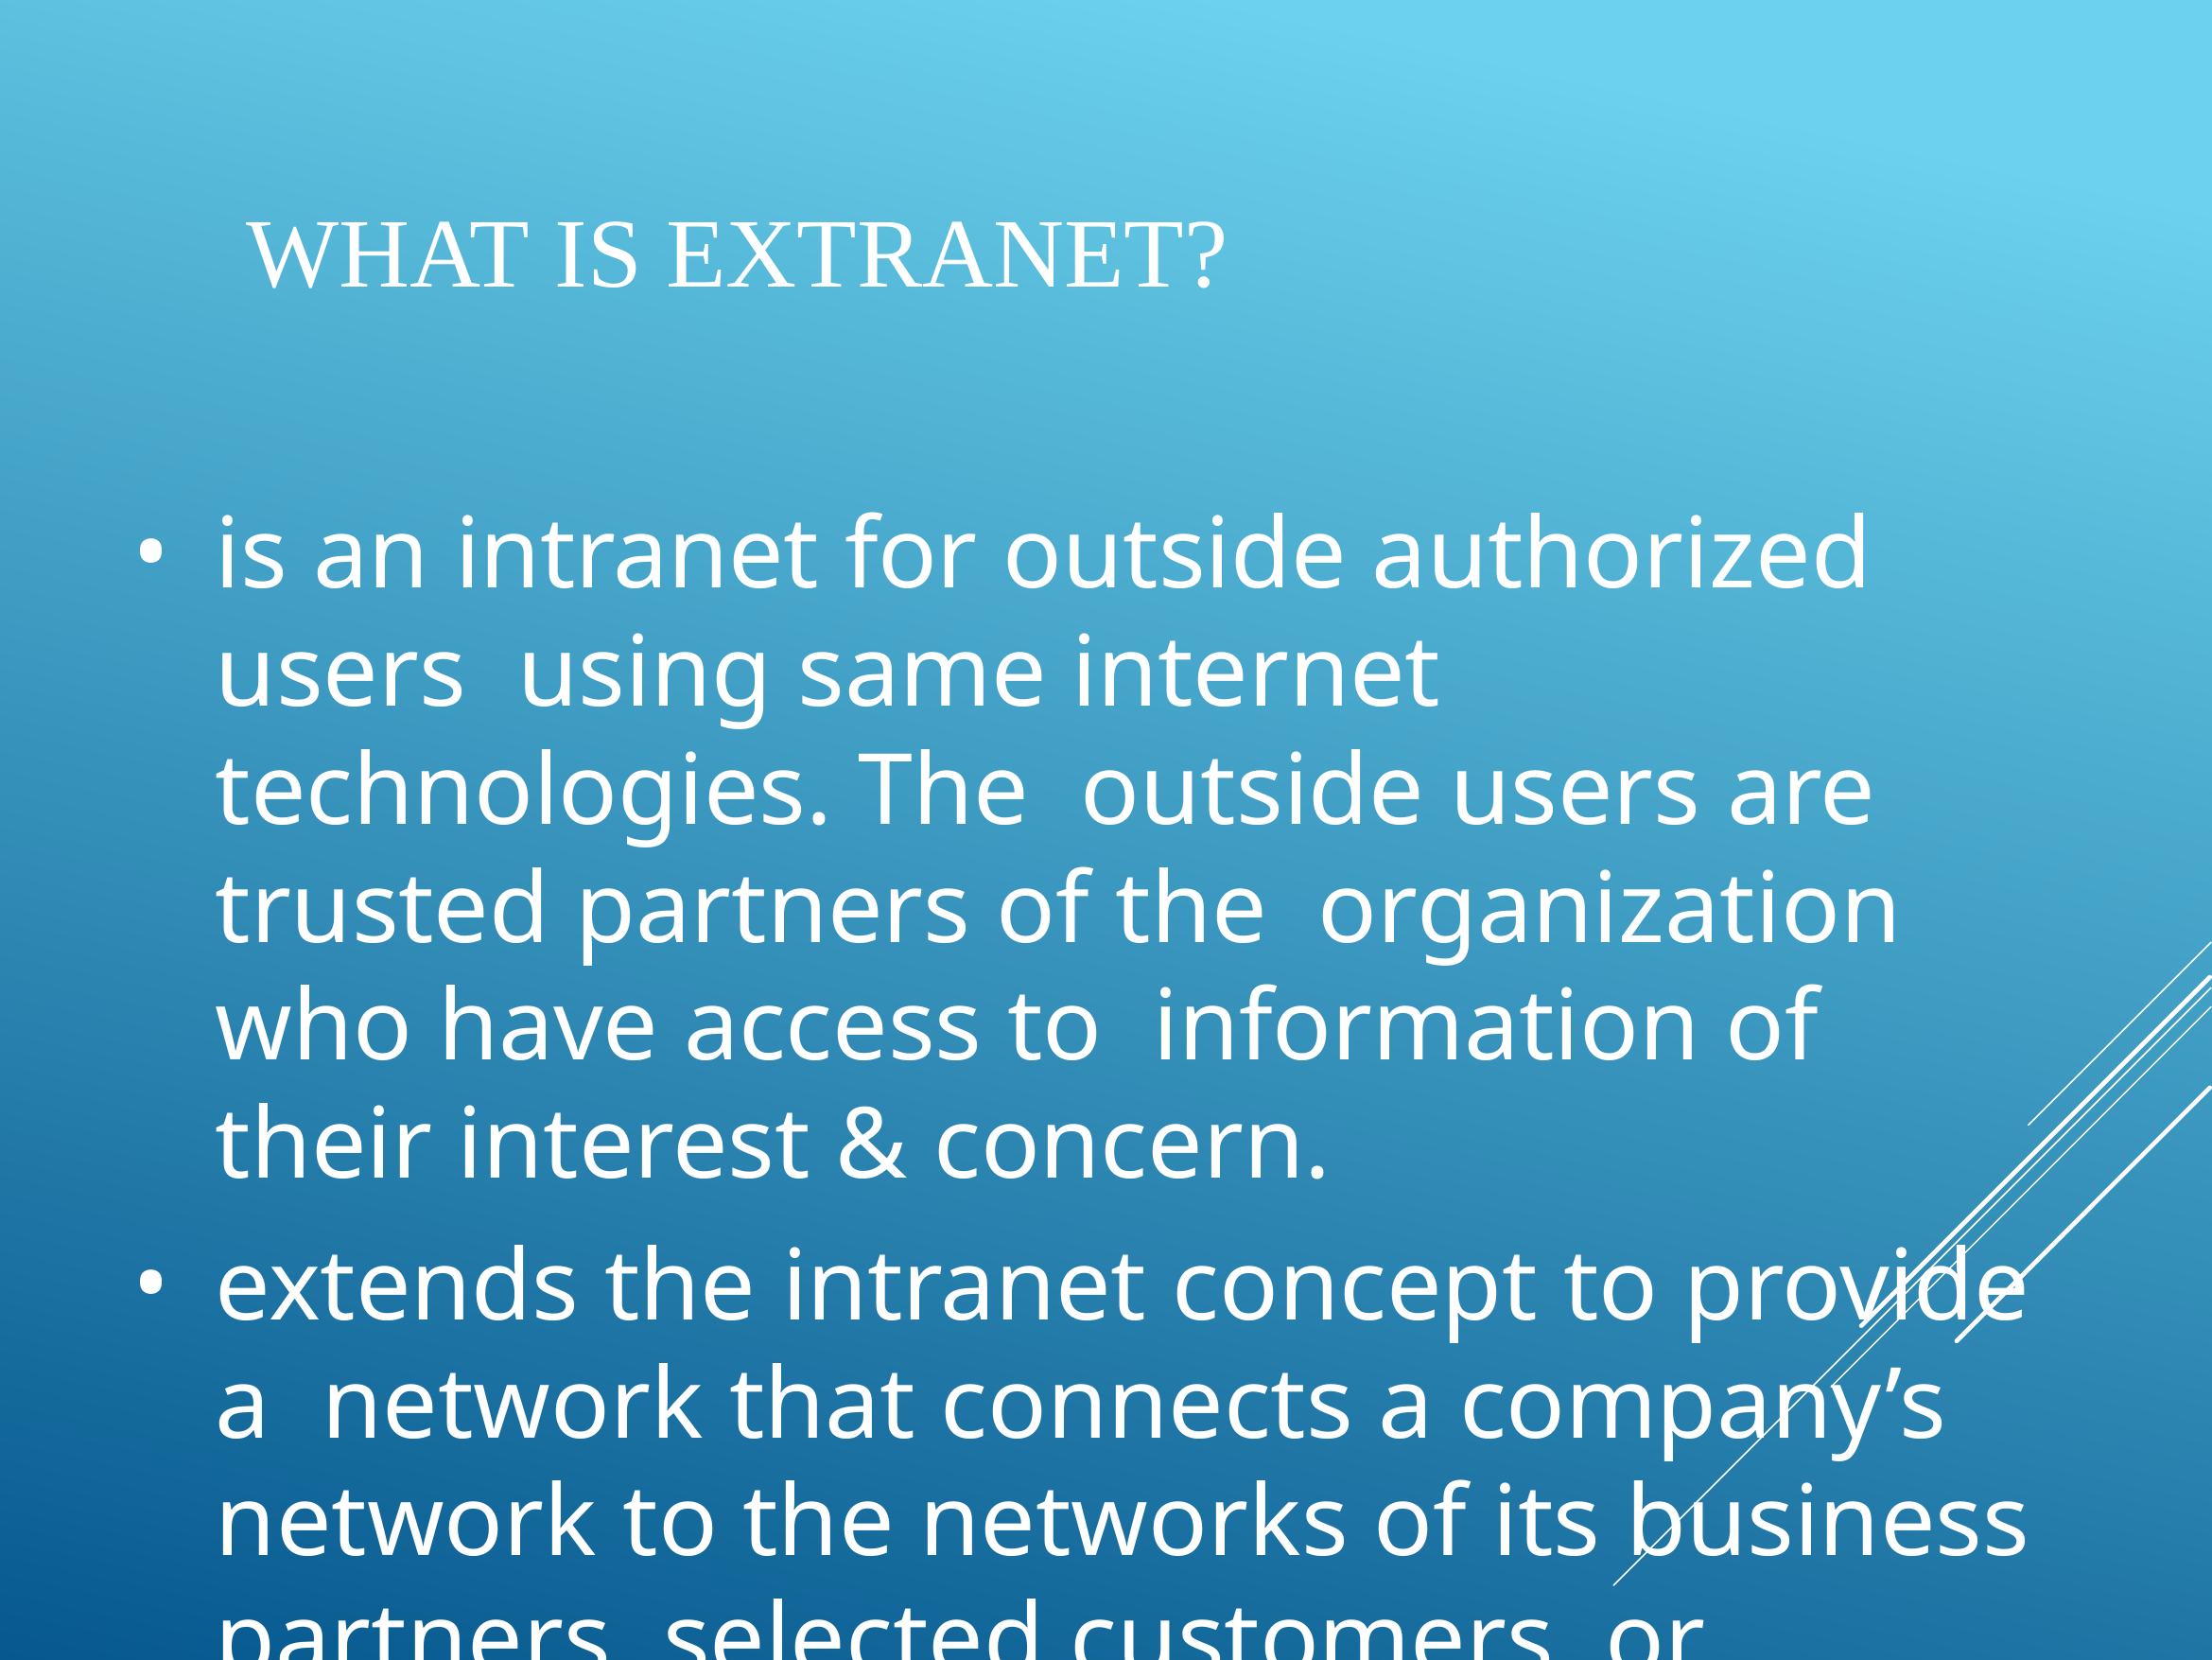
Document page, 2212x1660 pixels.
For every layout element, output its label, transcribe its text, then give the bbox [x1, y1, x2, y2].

title What is Extranet? [242, 105, 1545, 387]
text_box is an intranet for outside authorized users using same internet technologies. The outside users are trusted partners of the organization who have access to information of their interest & concern. extends the intranet concept to provide a network that connects a company’s network to the networks of its business partners, selected customers, or suppliers. [130, 486, 2063, 1660]
